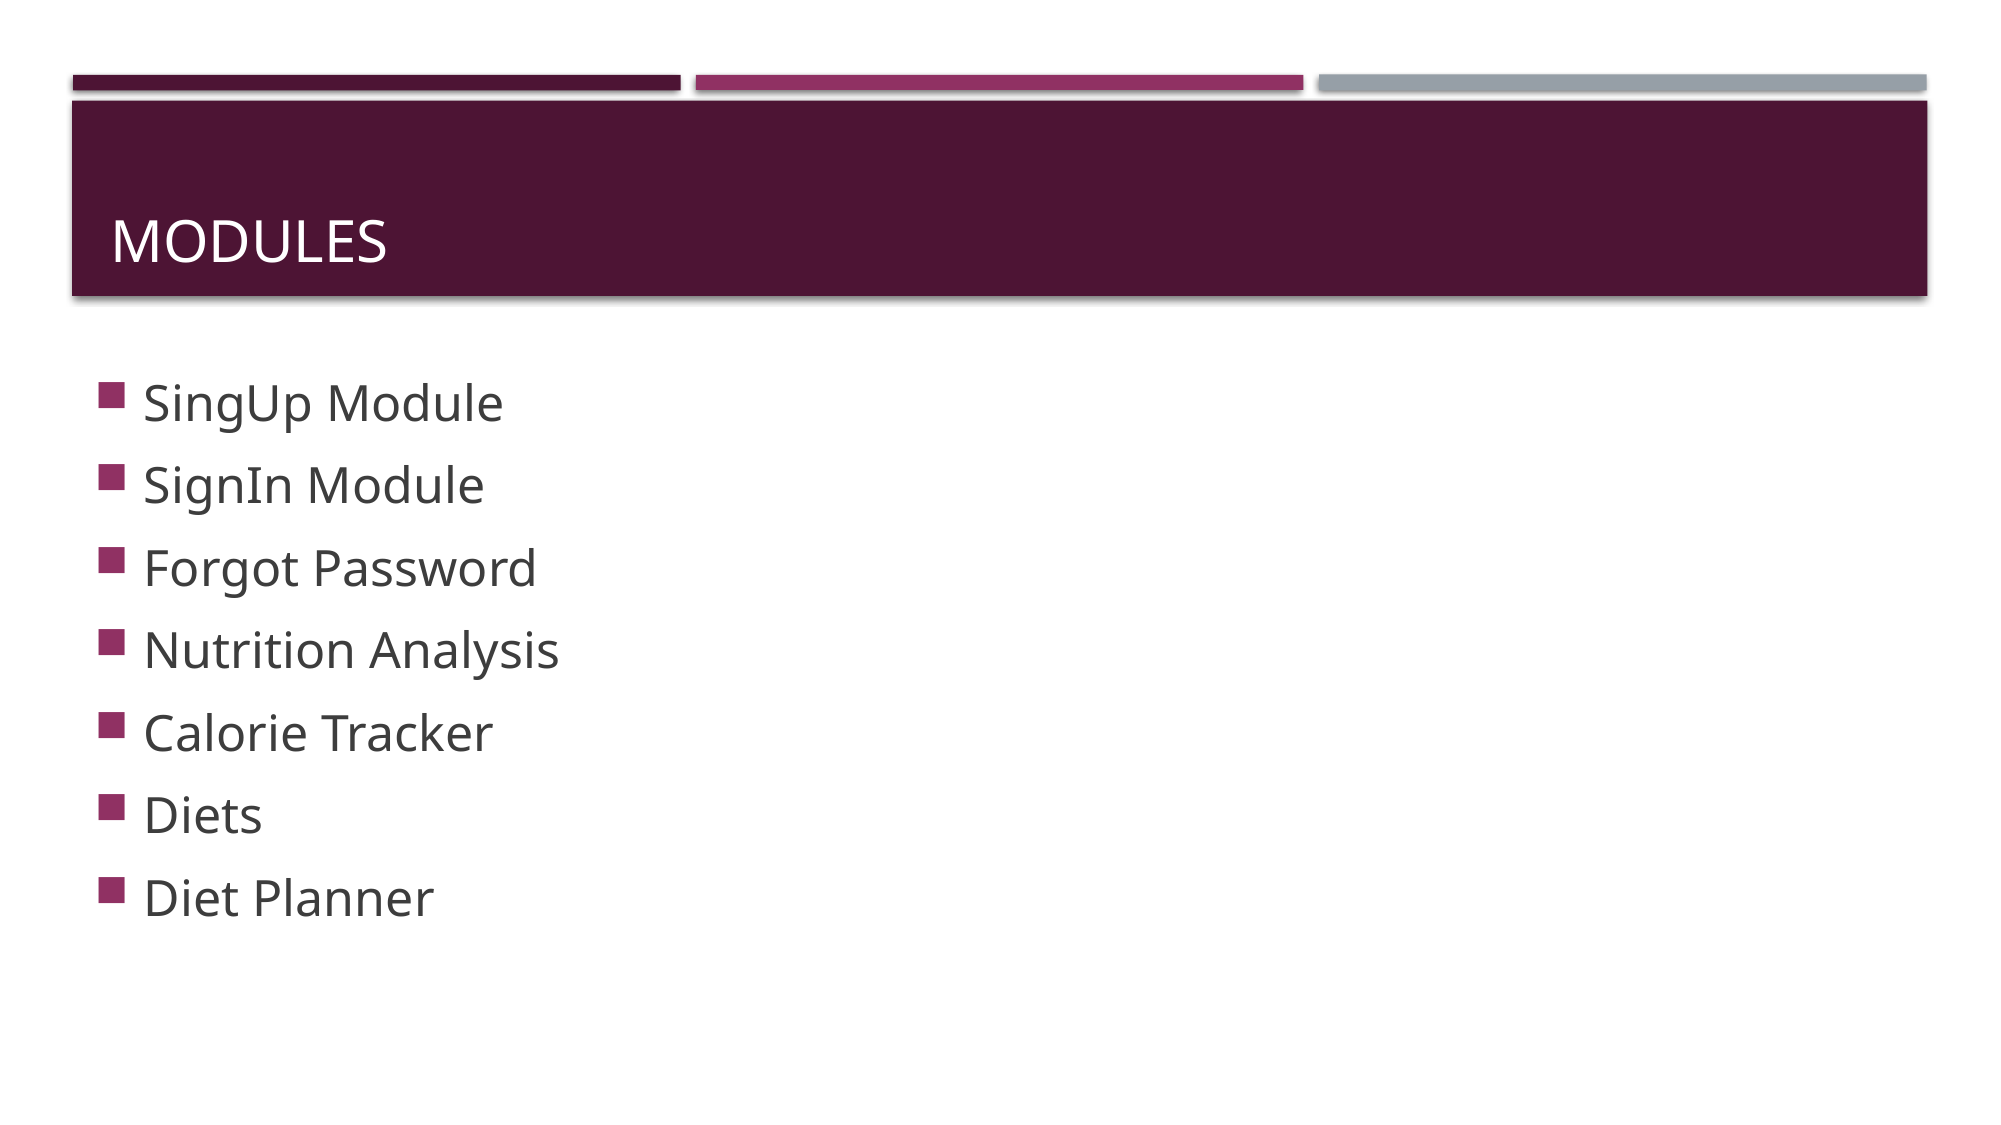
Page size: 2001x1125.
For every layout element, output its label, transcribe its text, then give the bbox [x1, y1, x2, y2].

title MODULES [95, 115, 1905, 282]
list SingUp Module SignIn Module Forgot Password Nutrition Analysis Calorie Tracker Diets Diet Planner [78, 541, 1888, 1125]
